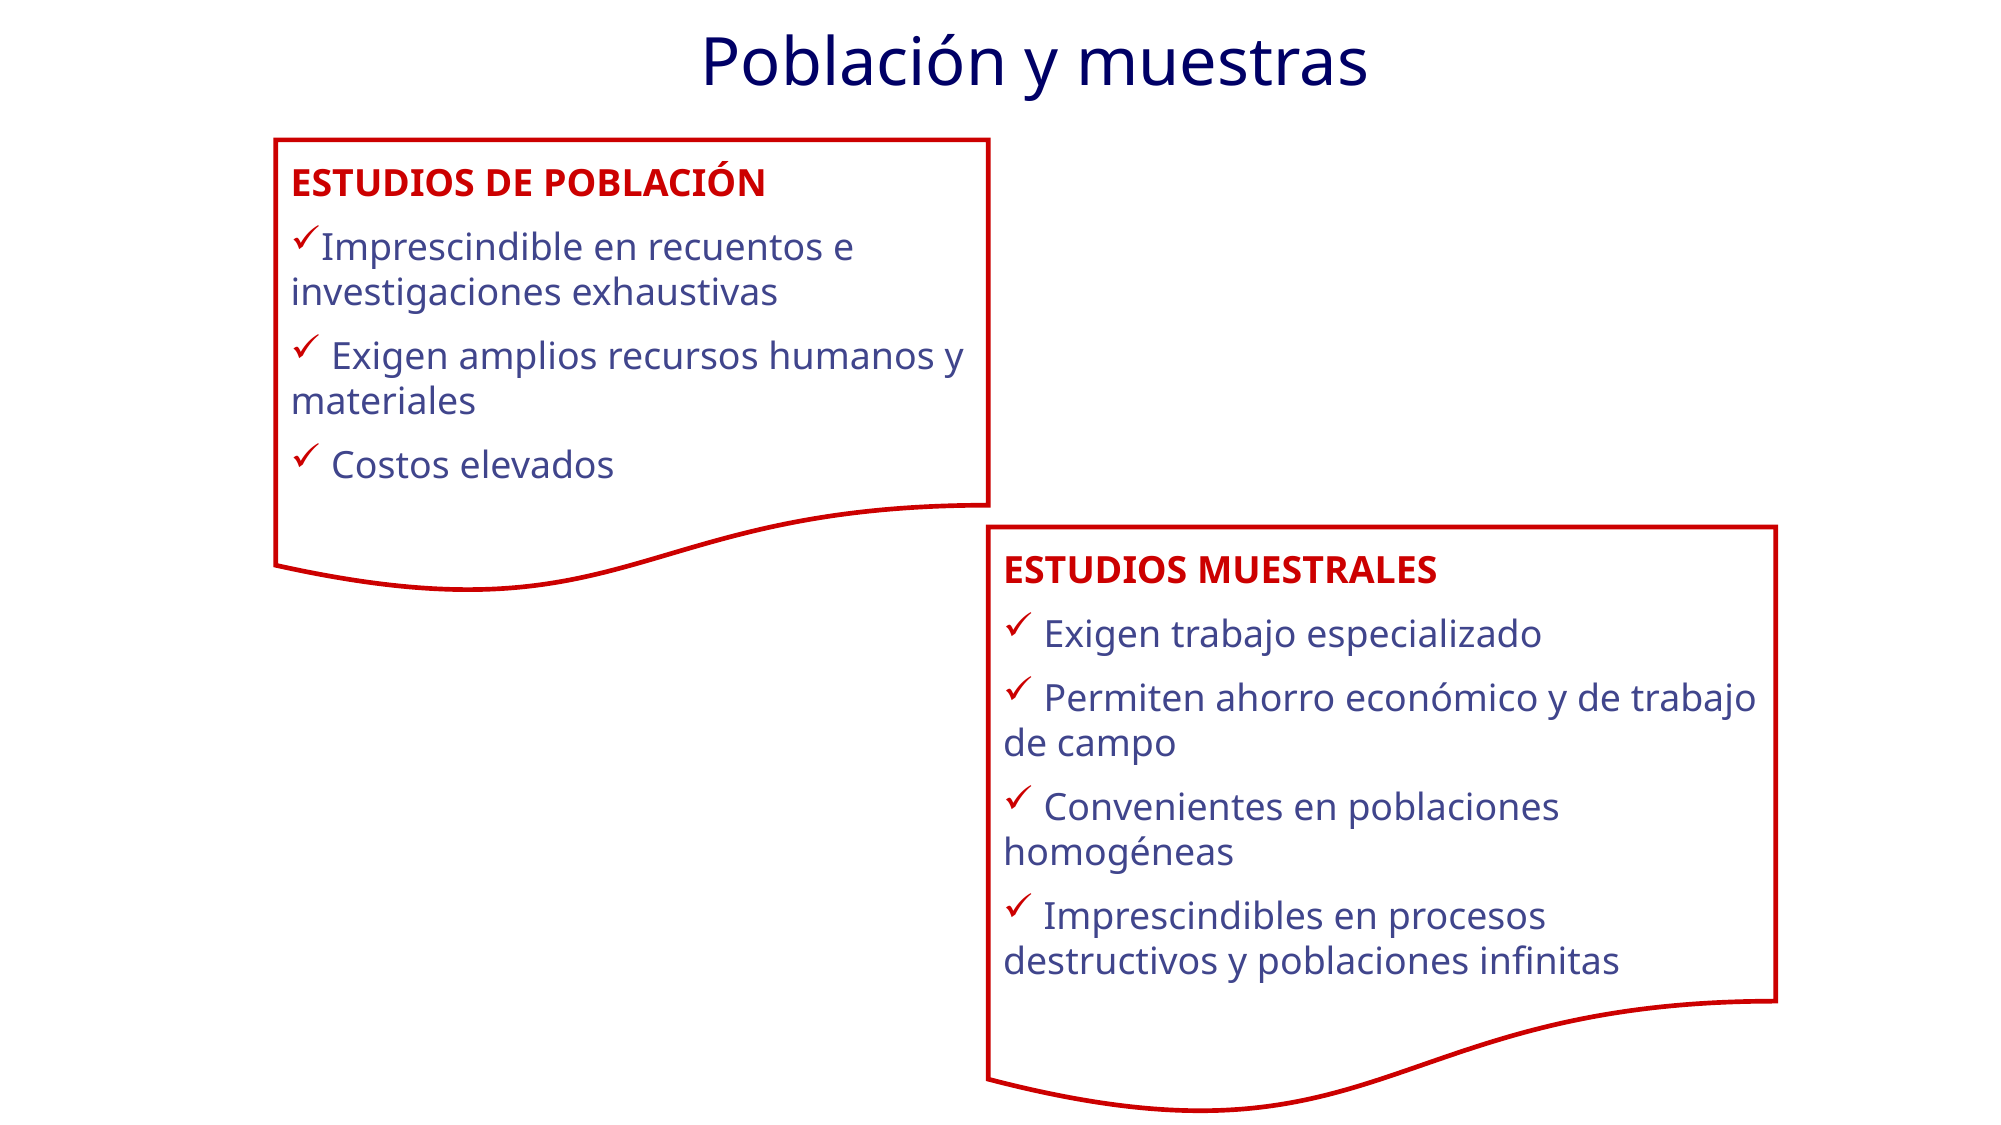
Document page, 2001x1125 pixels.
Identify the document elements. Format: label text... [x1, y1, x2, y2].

text_box Población y muestras [397, 30, 1673, 106]
text_box ESTUDIOS DE POBLACIÓN Imprescindible en recuentos e investigaciones exhaustivas Exigen amplios recursos humanos y materiales Costos elevados [275, 139, 989, 590]
text_box ESTUDIOS MUESTRALES Exigen trabajo especializado Permiten ahorro económico y de trabajo de campo Convenientes en poblaciones homogéneas Imprescindibles en procesos destructivos y poblaciones infinitas [988, 527, 1776, 1111]
